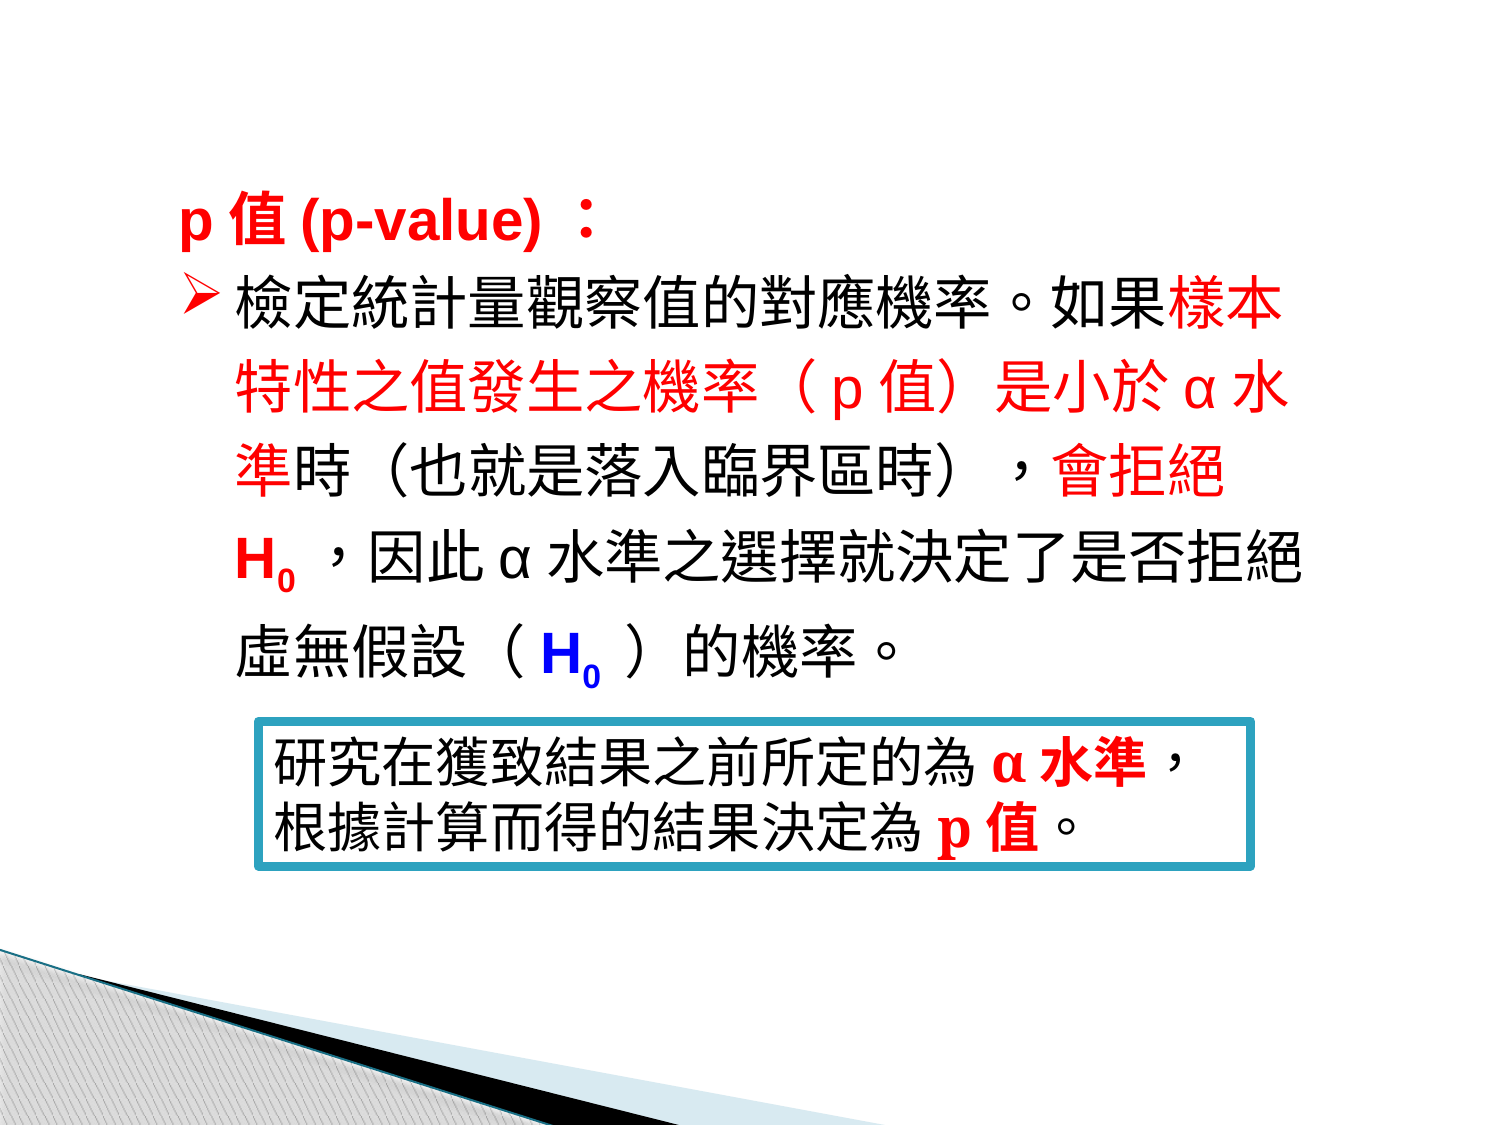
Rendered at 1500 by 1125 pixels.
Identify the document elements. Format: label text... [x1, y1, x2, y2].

text_box 研究在獲致結果之前所定的為α水準，根據計算而得的結果決定為p值。 [254, 717, 1255, 871]
text_box p值(p-value)： 檢定統計量觀察值的對應機率。如果樣本特性之值發生之機率（p值）是小於α水準時（也就是落入臨界區時），會拒絕H0，因此α水準之選擇就決定了是否拒絕虛無假設（H0 ）的機率。 [163, 160, 1345, 703]
